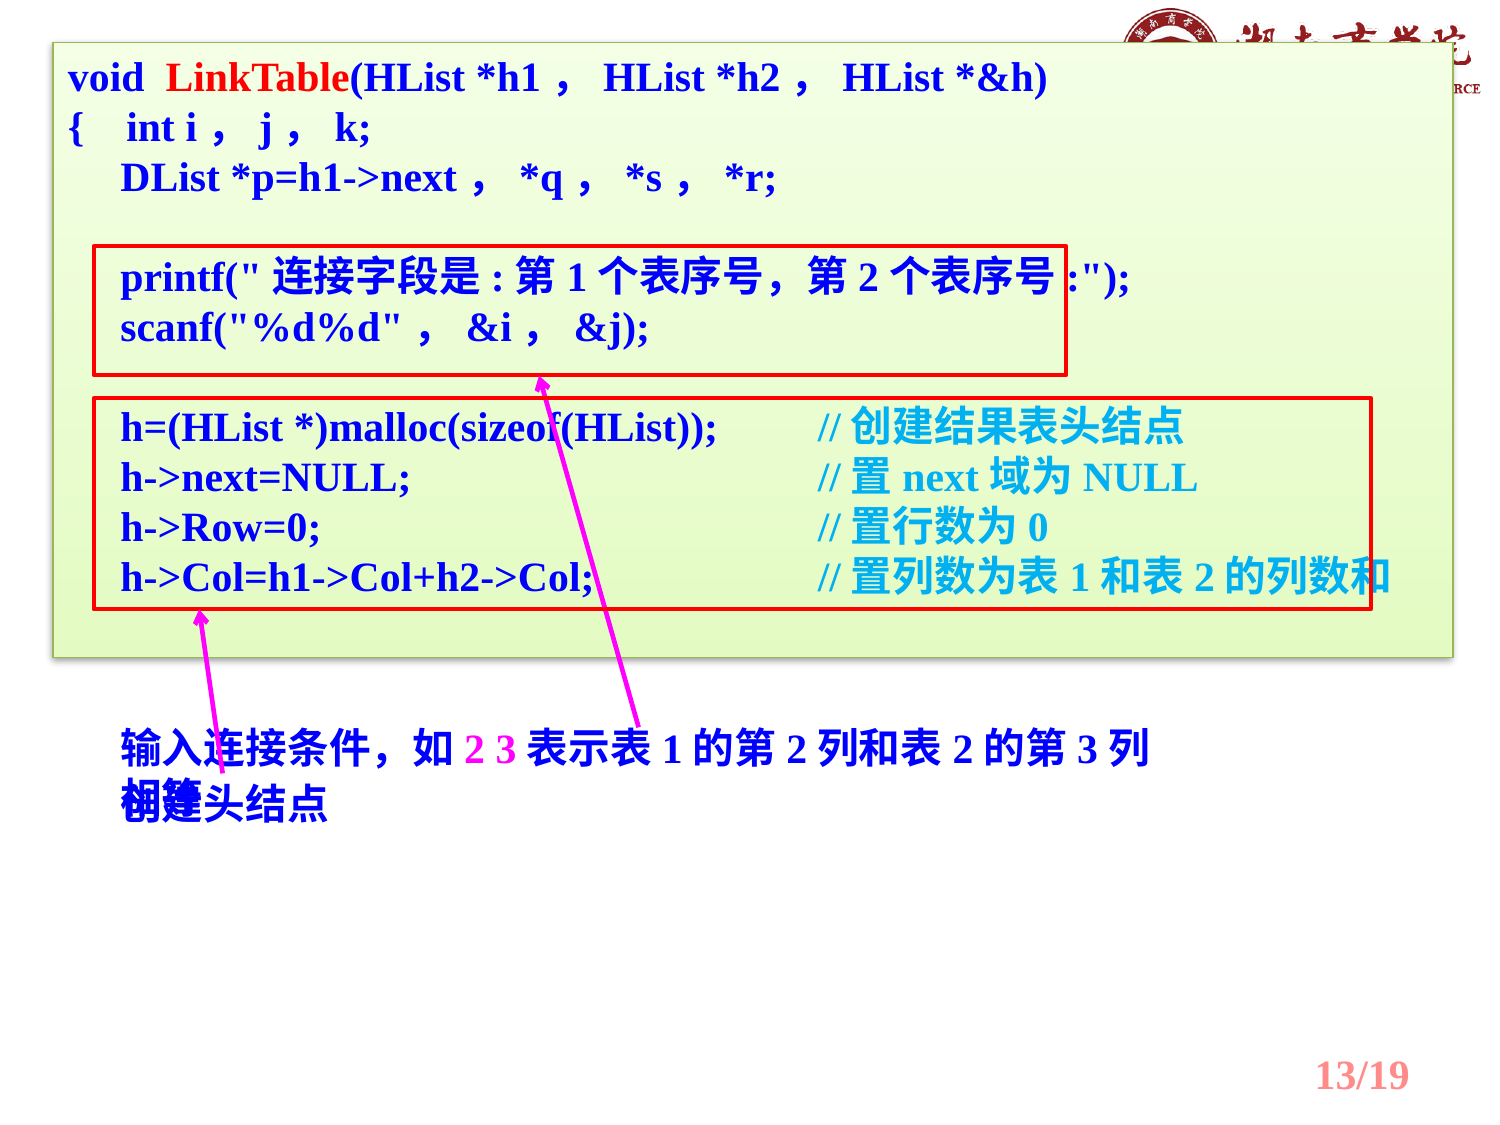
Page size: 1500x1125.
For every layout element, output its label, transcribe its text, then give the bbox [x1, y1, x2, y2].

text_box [93, 398, 1372, 836]
text_box void LinkTable(HList *h1，HList *h2，HList *&h) { int i，j，k; DList *p=h1->next，*q，*s，*r; printf("连接字段是:第1个表序号，第2个表序号:"); scanf("%d%d"，&i，&j); h=(HList *)malloc(sizeof(HList)); //创建结果表头结点 h->next=NULL; //置next域为NULL h->Row=0; //置行数为0 h->Col=h1->Col+h2->Col; //置列数为表1和表2的列数和 [52, 42, 1454, 658]
slide_number 13/19 [1074, 1042, 1425, 1103]
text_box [93, 245, 1172, 397]
picture [1091, 0, 1500, 113]
